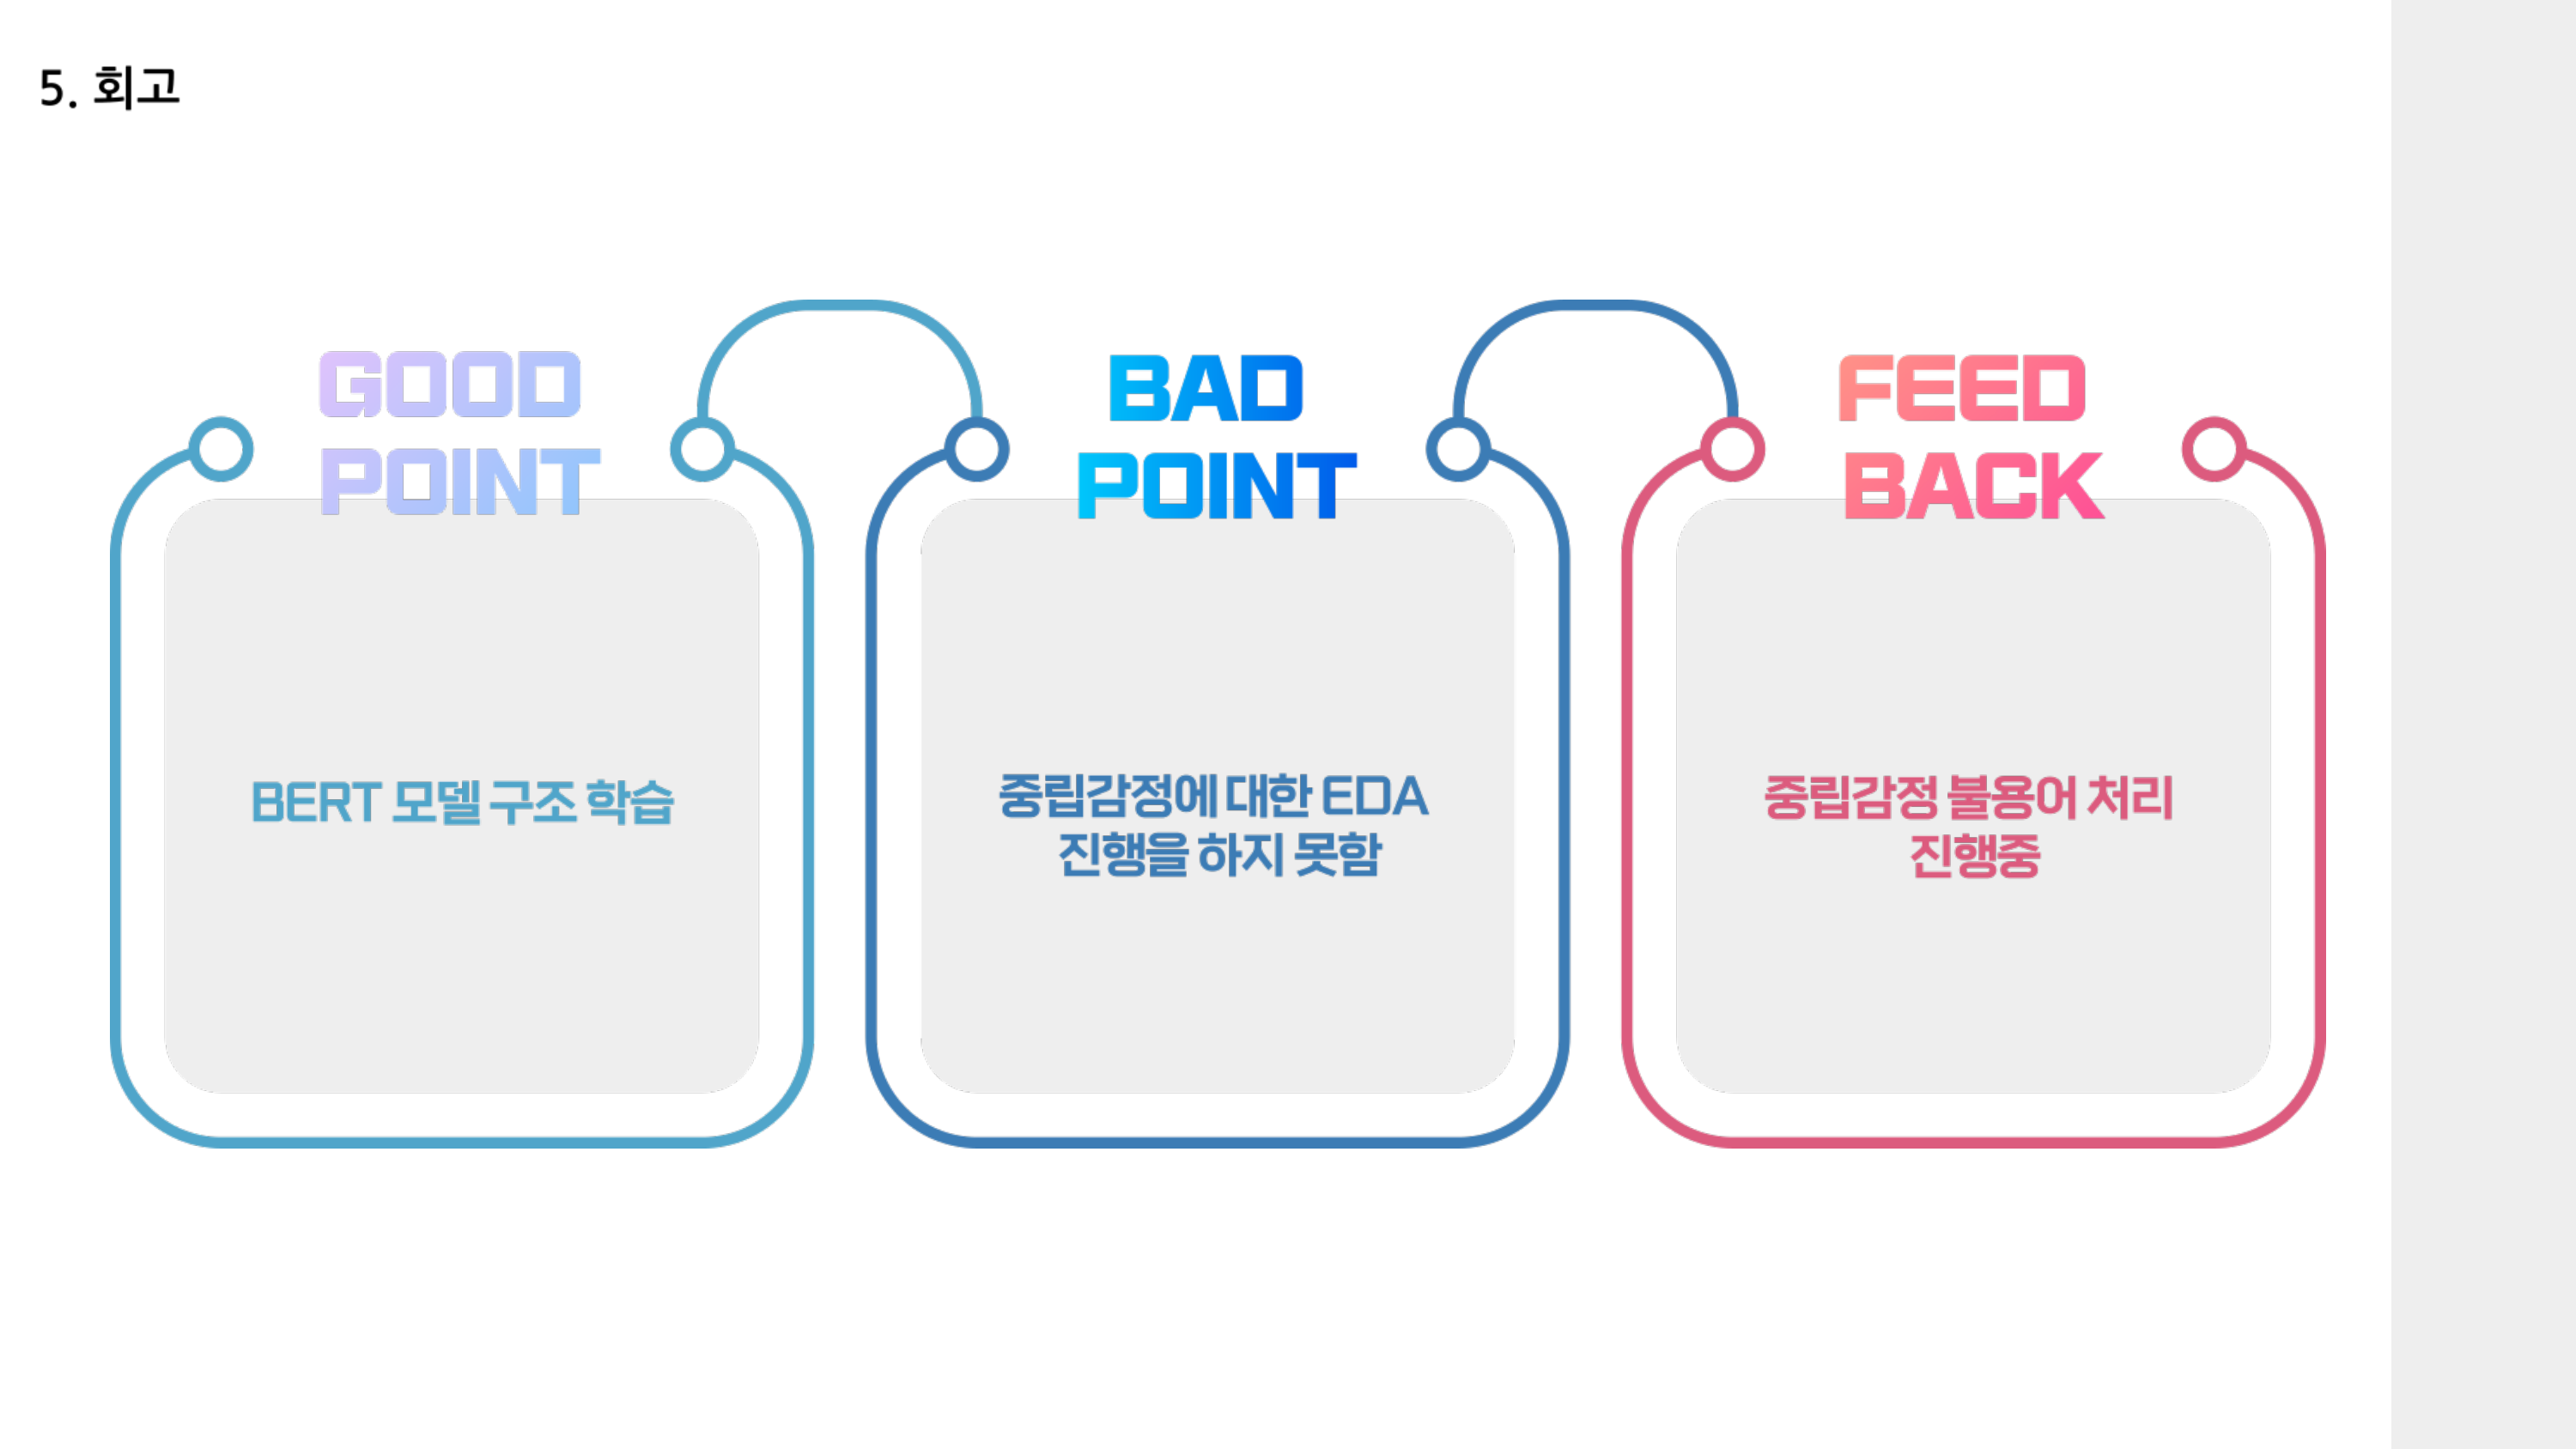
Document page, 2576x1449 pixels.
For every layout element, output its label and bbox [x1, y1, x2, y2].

text_box [2391, 0, 2576, 1449]
text_box [110, 300, 2326, 1149]
picture [31, 48, 203, 131]
